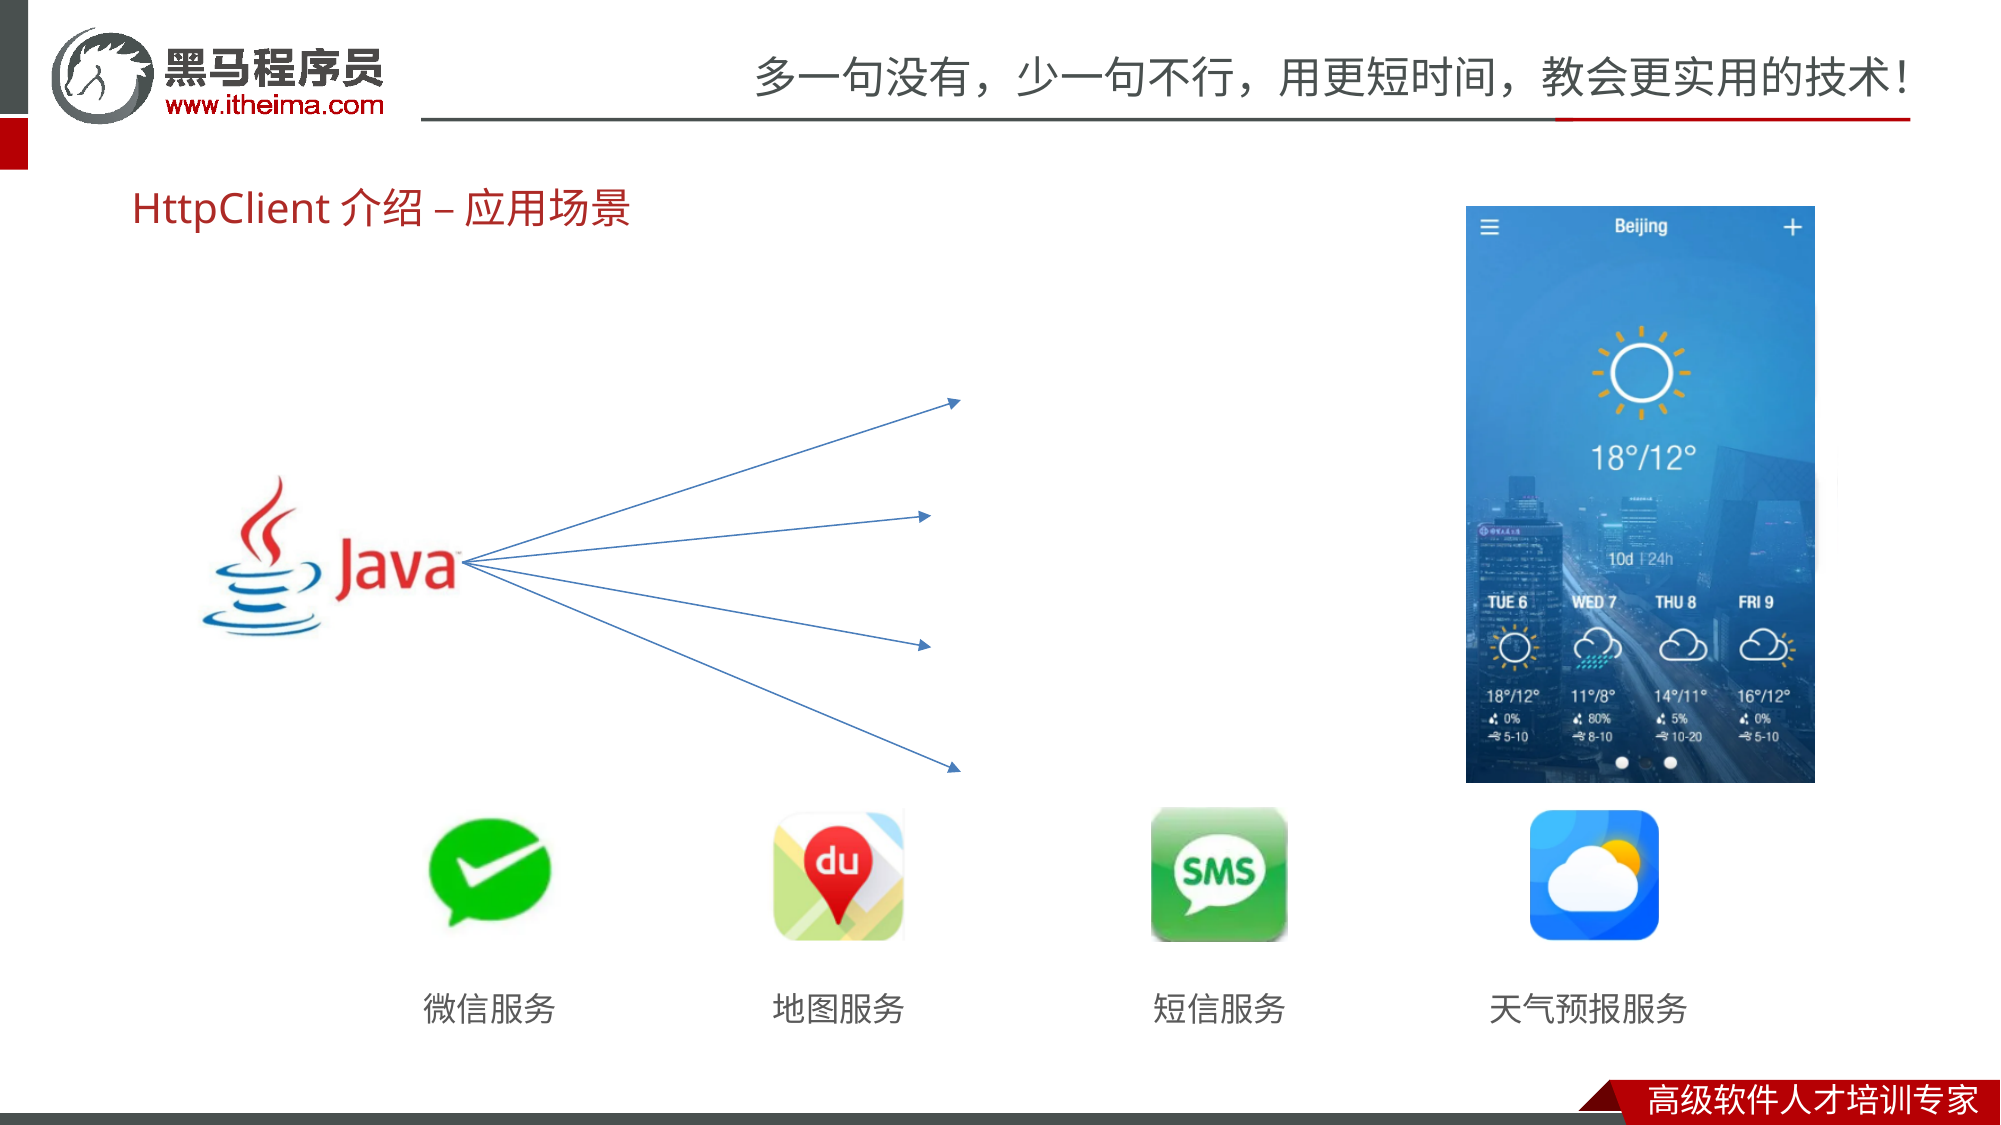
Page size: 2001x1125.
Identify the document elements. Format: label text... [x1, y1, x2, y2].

text_box 天气预报服务 [1474, 960, 1743, 1036]
text_box 短信服务 [1139, 960, 1331, 1036]
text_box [461, 515, 932, 560]
text_box 地图服务 [758, 960, 950, 1036]
picture [1466, 206, 1840, 784]
picture [193, 474, 461, 651]
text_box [461, 399, 962, 562]
picture [767, 807, 909, 942]
picture [1151, 807, 1288, 942]
picture [421, 807, 567, 942]
text_box 微信服务 [409, 960, 601, 1036]
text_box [461, 562, 962, 773]
picture [1530, 807, 1660, 943]
title HttpClient介绍 – 应用场景 [116, 164, 1872, 250]
picture [50, 26, 384, 125]
